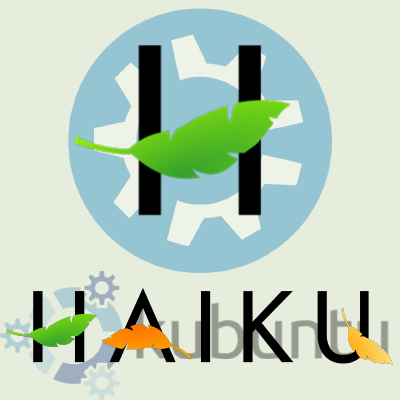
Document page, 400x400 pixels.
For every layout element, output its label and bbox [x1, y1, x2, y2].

text_box [0, 0, 400, 400]
